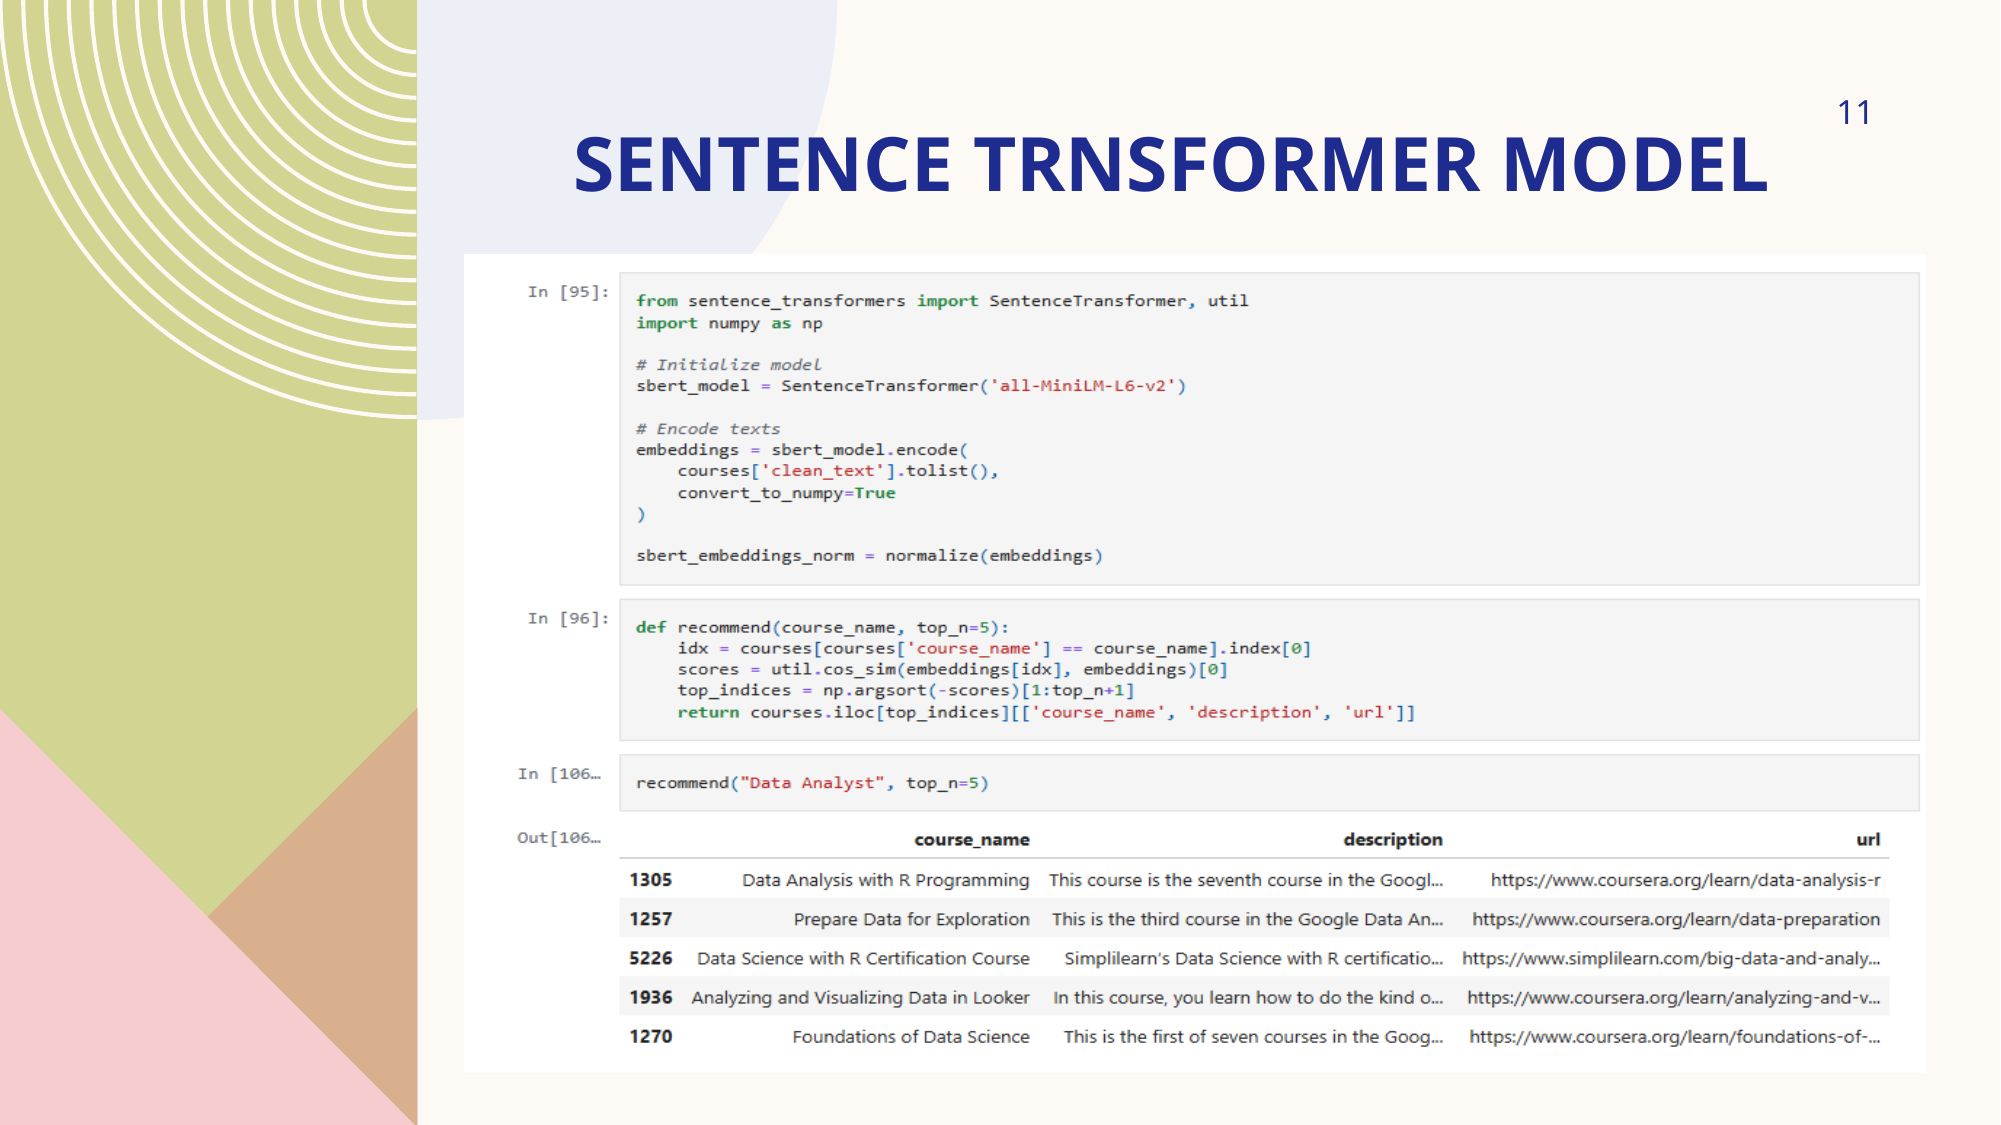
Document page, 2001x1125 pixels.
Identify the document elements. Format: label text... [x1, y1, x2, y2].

title Sentence Trnsformer Model [558, 20, 1866, 207]
slide_number 11 [1699, 75, 1875, 153]
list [464, 254, 1926, 1073]
